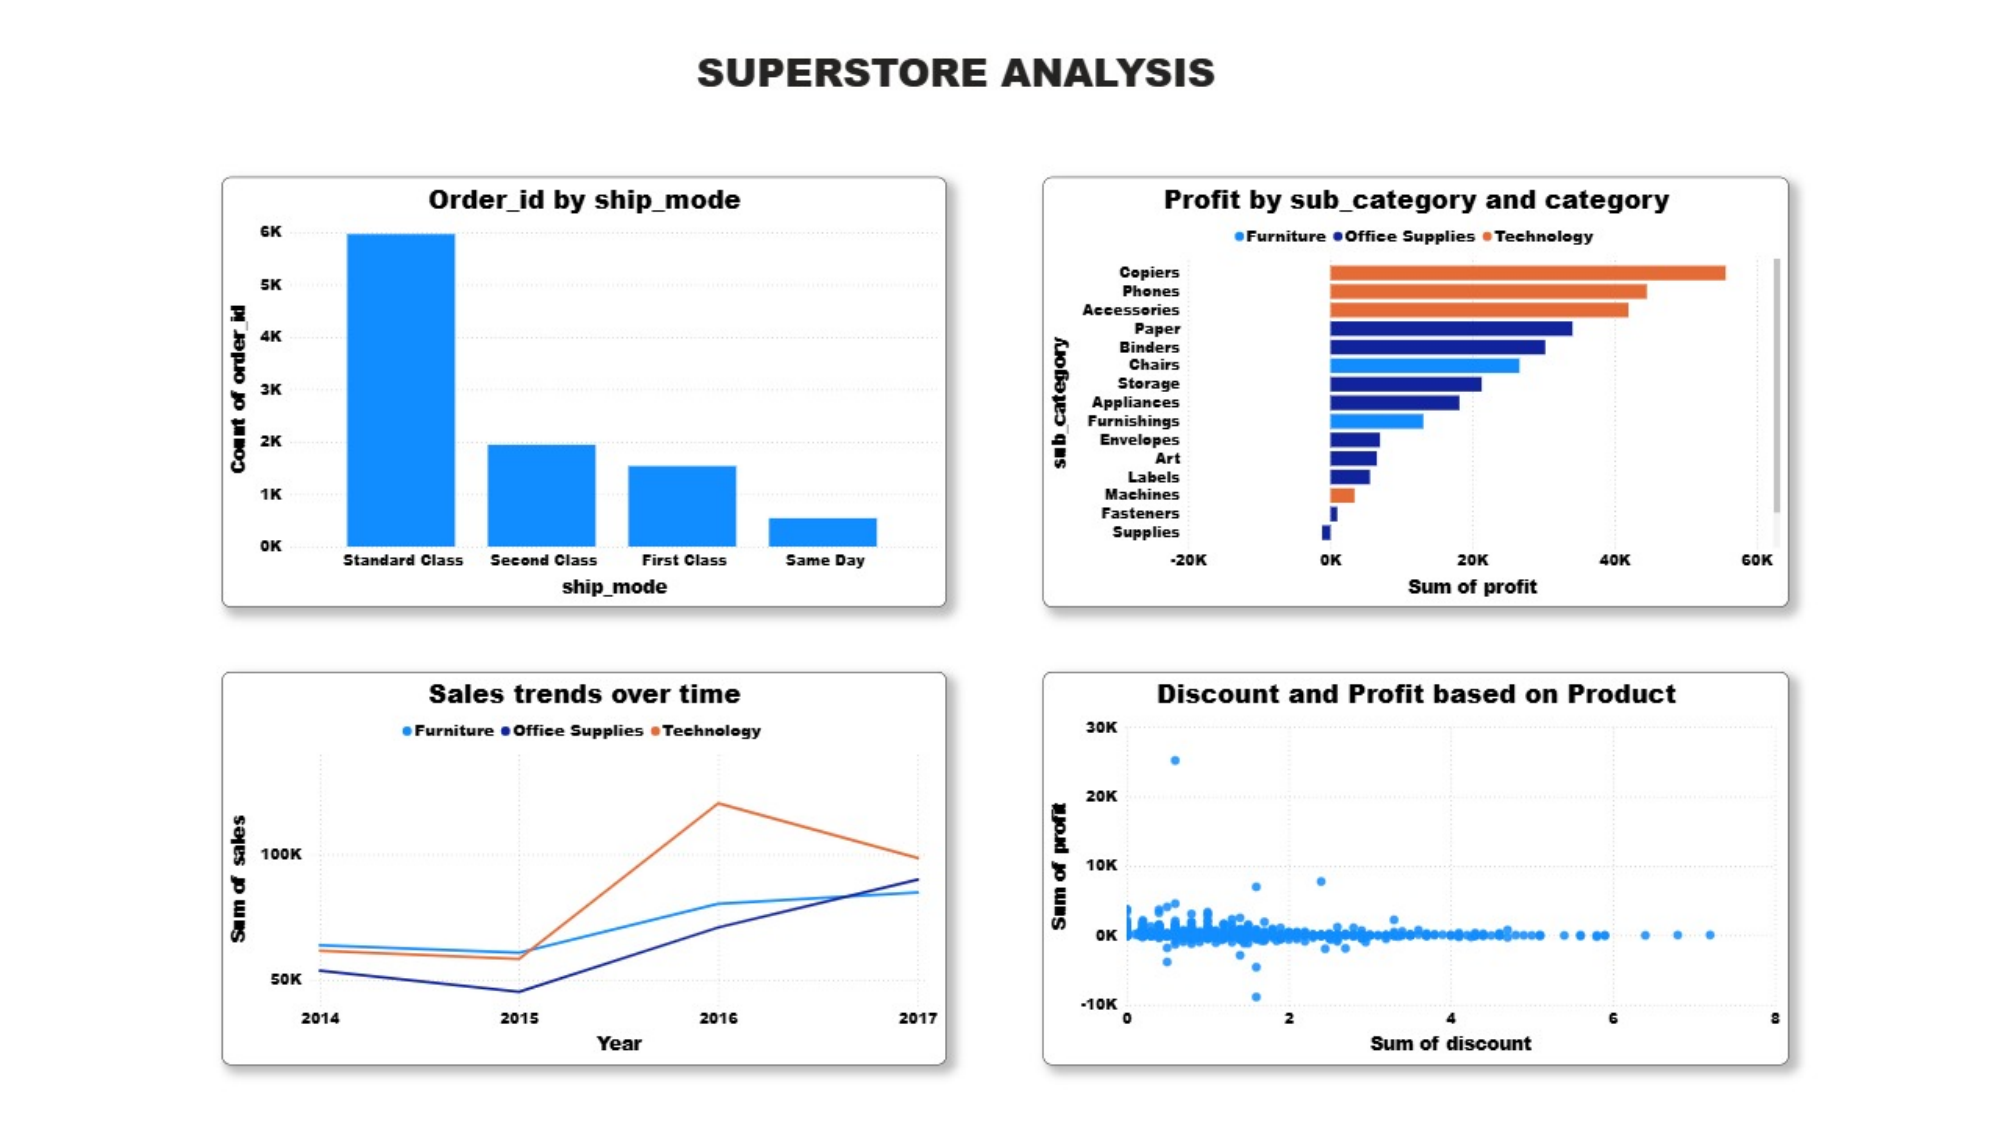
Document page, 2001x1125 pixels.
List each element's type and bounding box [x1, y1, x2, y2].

picture [142, 15, 1858, 1110]
